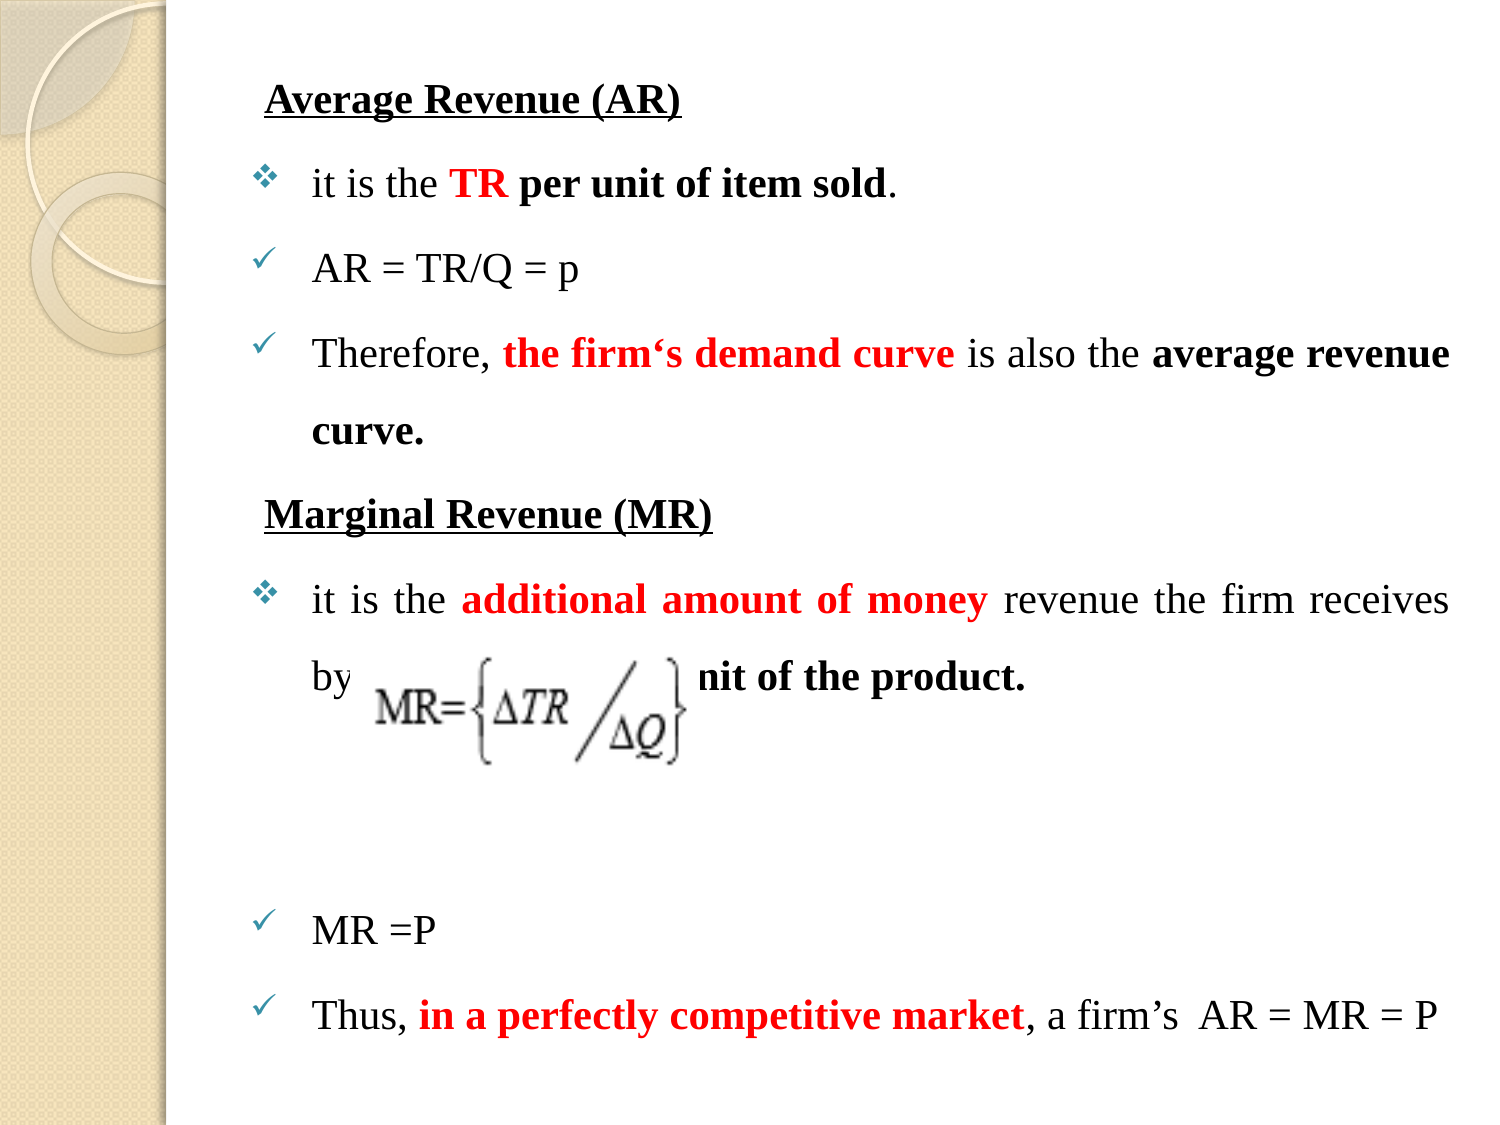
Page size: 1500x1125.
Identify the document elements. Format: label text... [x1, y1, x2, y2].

list Average Revenue (AR) it is the TR per unit of item sold. AR = TR/Q = p Therefore, the firm‘s demand curve is also the average revenue curve. Marginal Revenue (MR) it is the additional amount of money revenue the firm receives by selling one more unit of the product. MR =P Thus, in a perfectly competitive market, a firm’s AR = MR = P [235, 37, 1466, 1088]
picture [349, 637, 701, 801]
